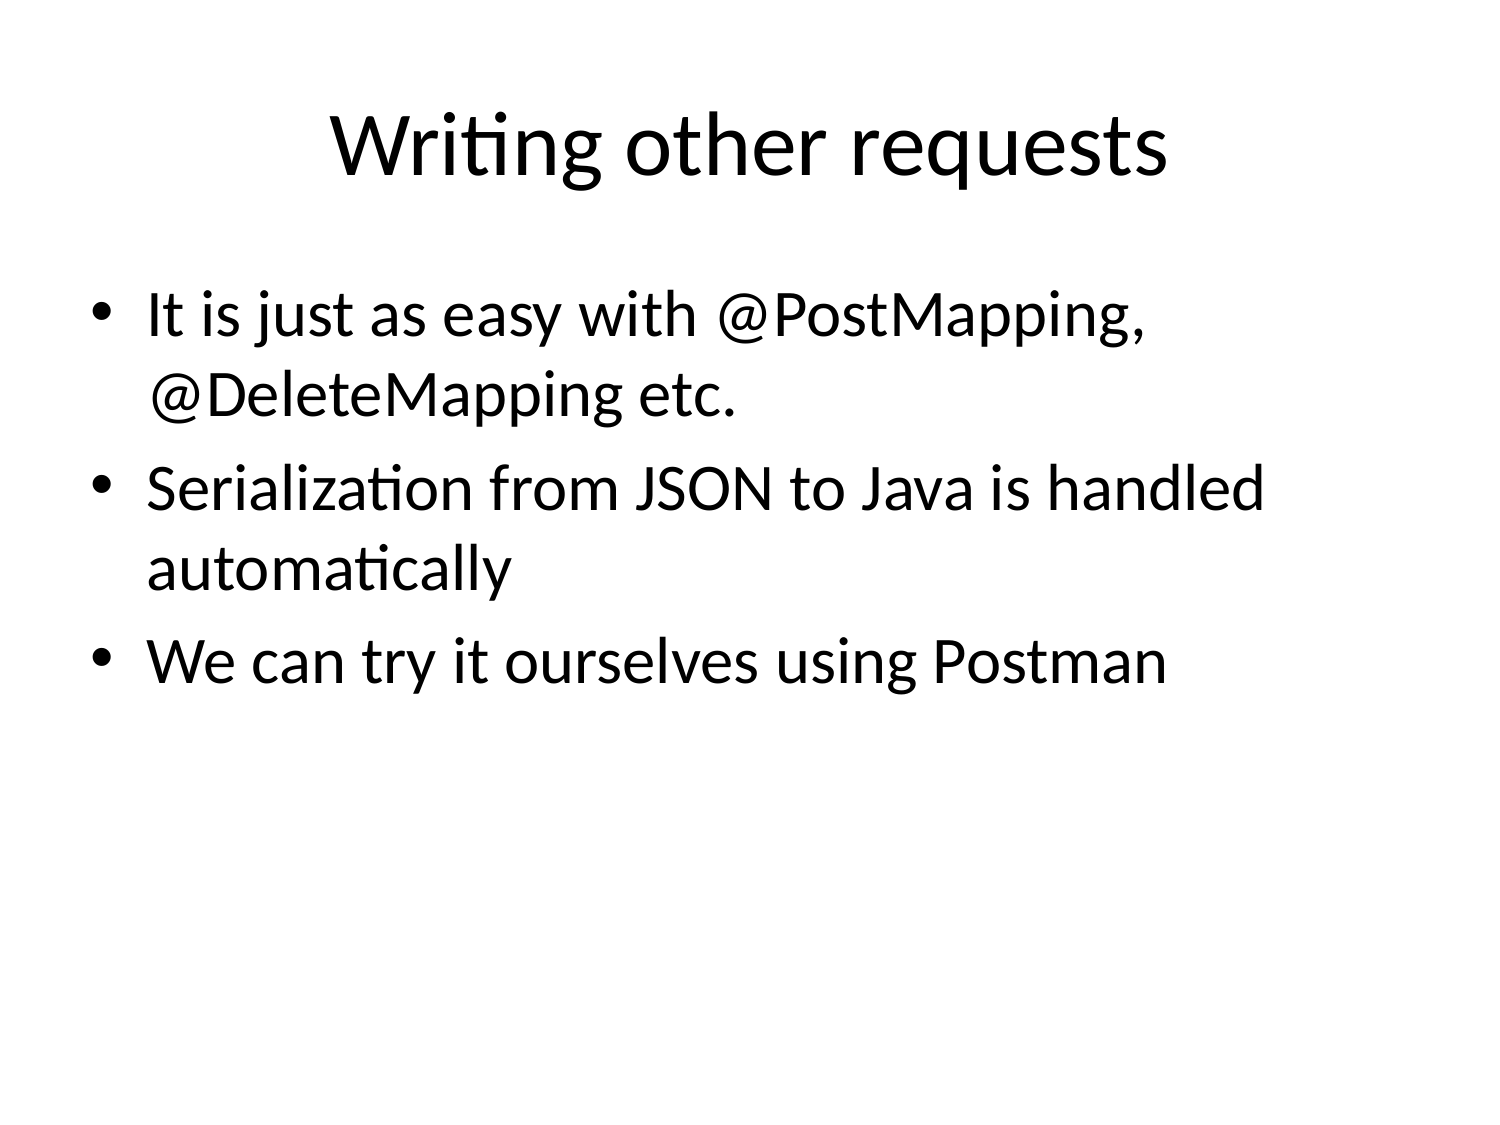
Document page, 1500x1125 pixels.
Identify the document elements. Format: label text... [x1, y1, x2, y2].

list It is just as easy with @PostMapping, @DeleteMapping etc. Serialization from JSON to Java is handled automatically We can try it ourselves using Postman [75, 262, 1425, 1005]
title Writing other requests [75, 45, 1425, 233]
